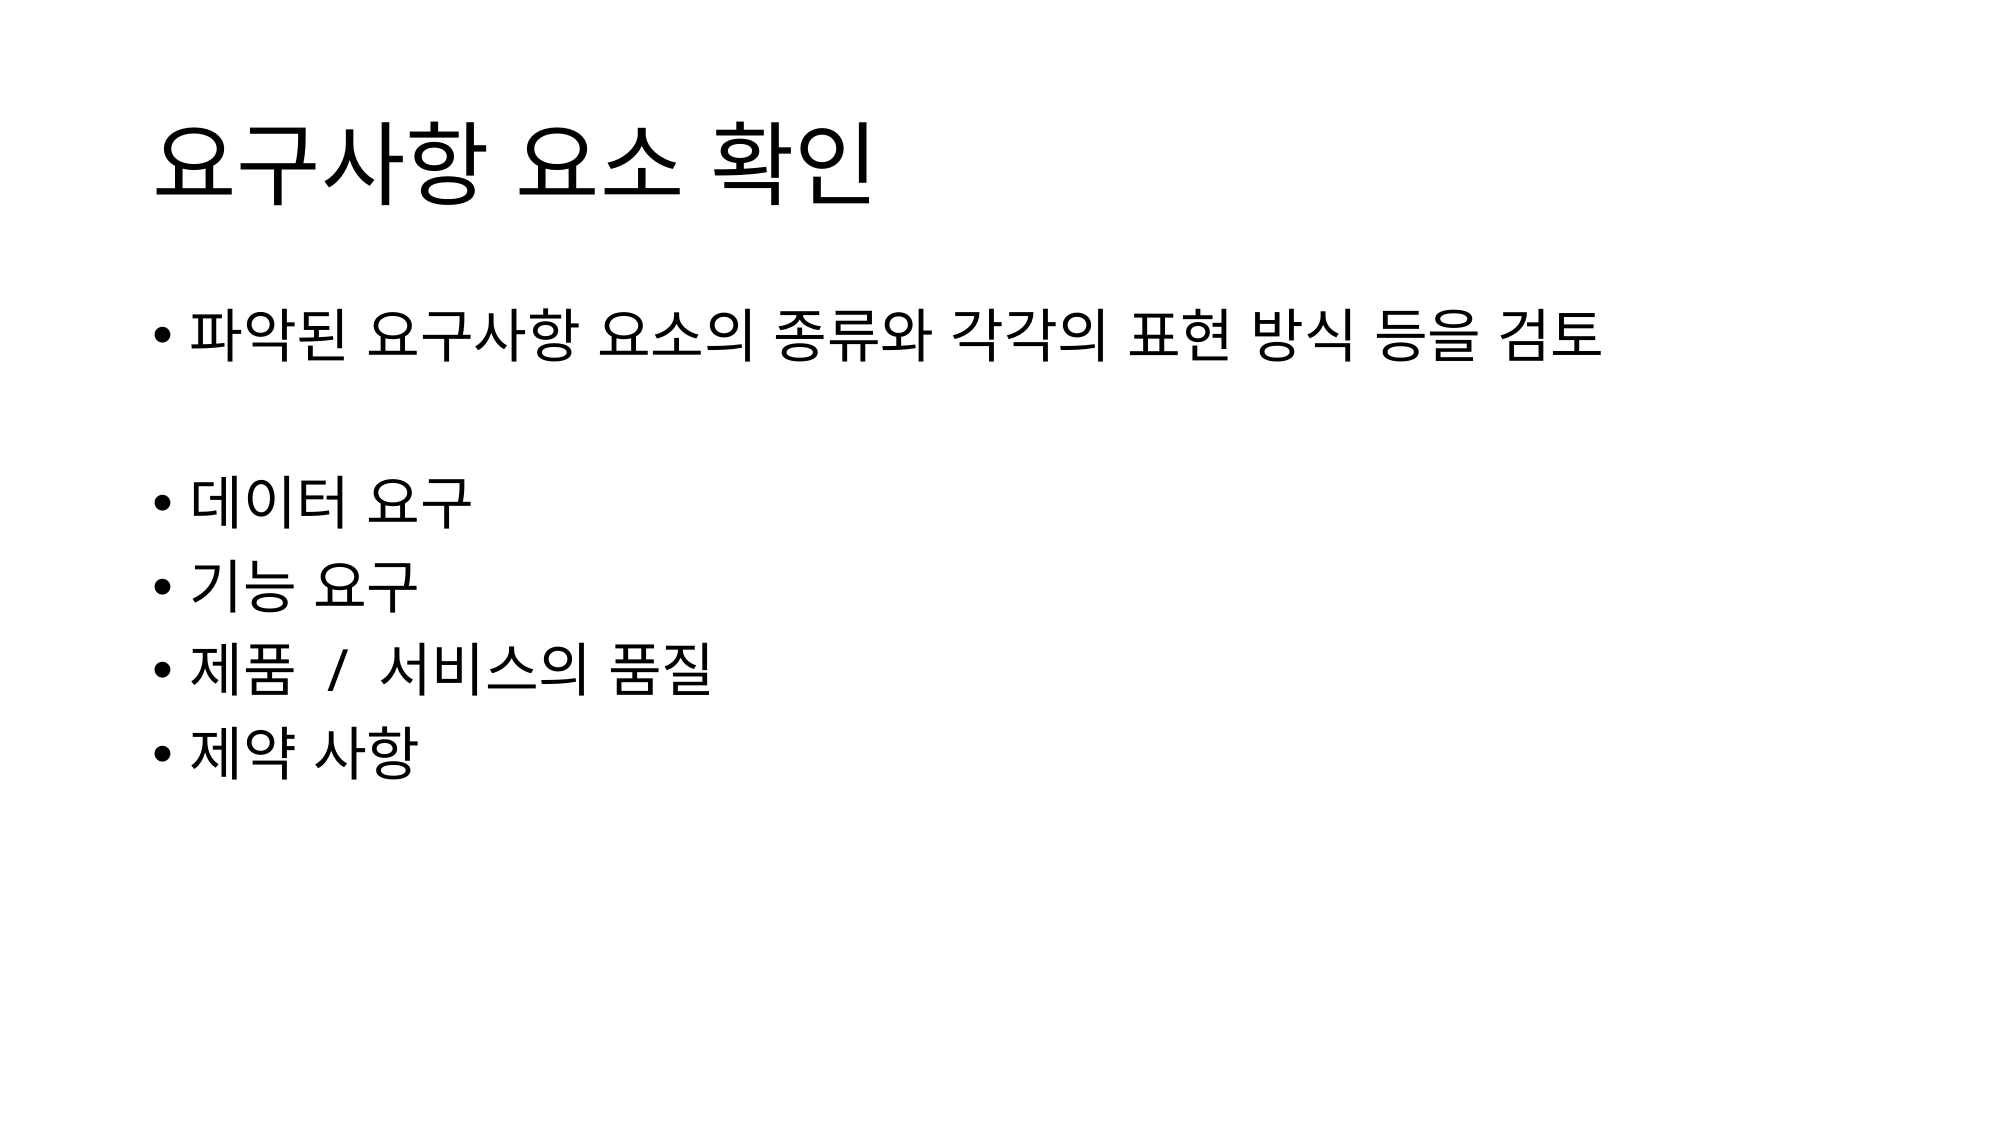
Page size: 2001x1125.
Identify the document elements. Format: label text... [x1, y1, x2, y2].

title 요구사항 요소 확인 [137, 59, 1863, 278]
list 파악된 요구사항 요소의 종류와 각각의 표현 방식 등을 검토 데이터 요구 기능 요구 제품 / 서비스의 품질 제약 사항 [137, 299, 1863, 1014]
